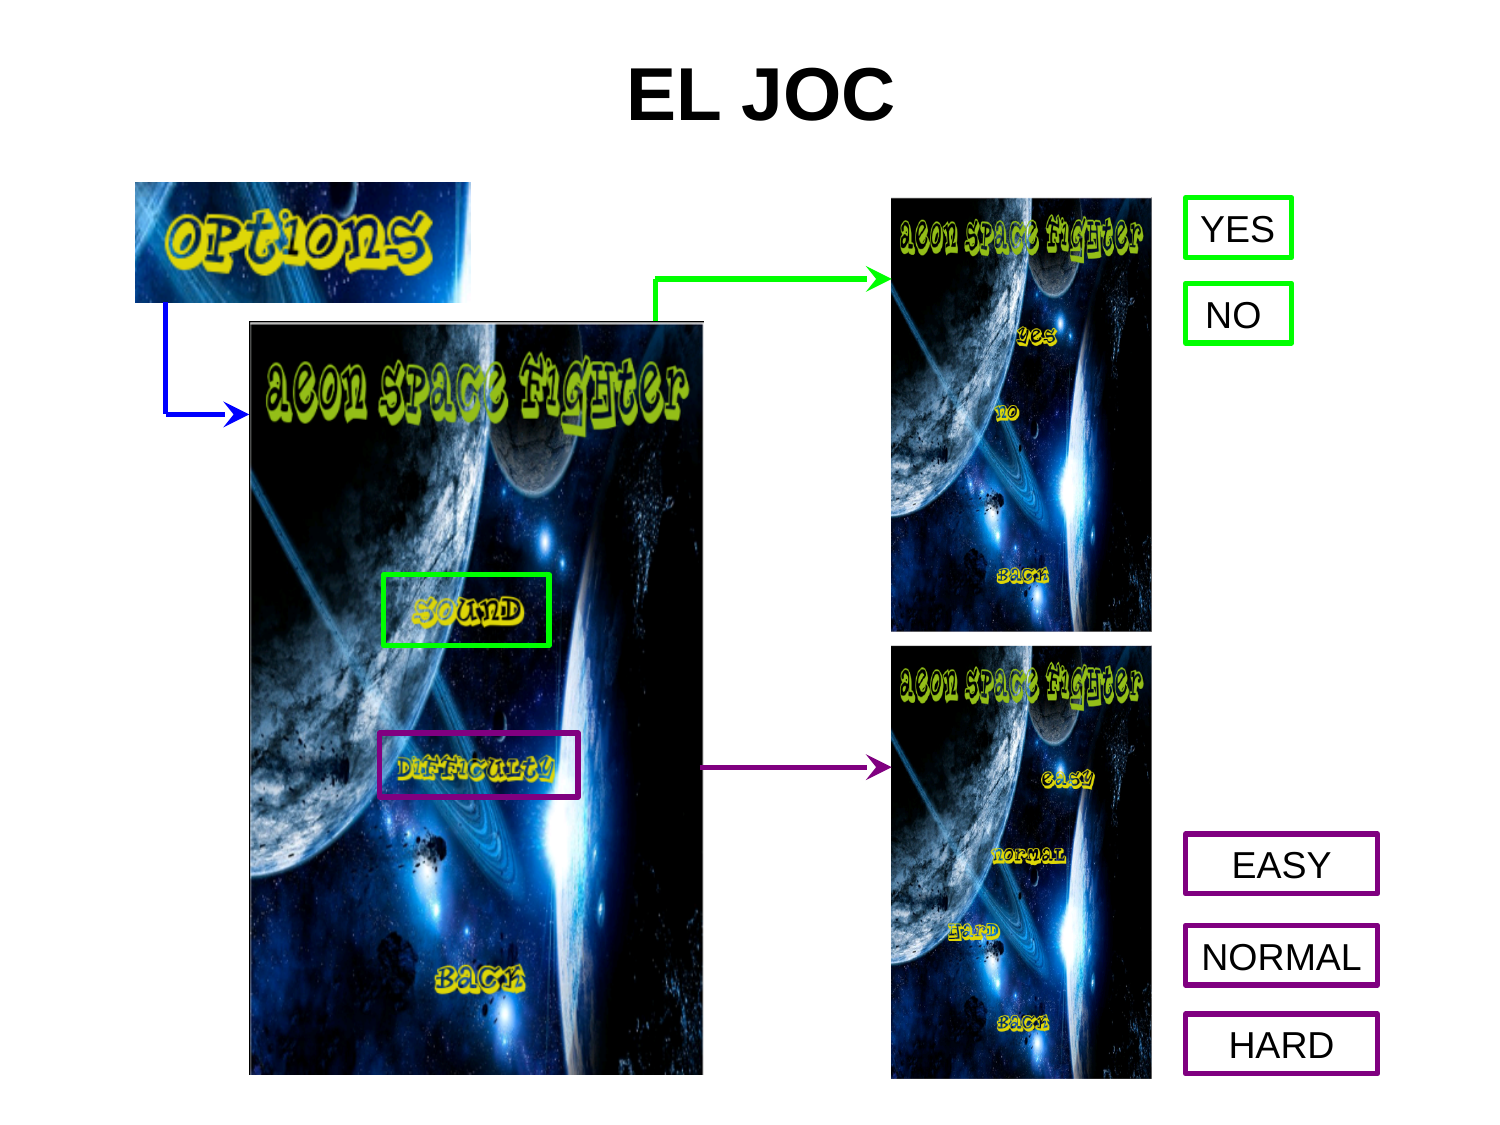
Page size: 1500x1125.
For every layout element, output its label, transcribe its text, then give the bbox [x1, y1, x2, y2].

picture [891, 197, 1152, 632]
picture [134, 182, 471, 303]
picture [249, 320, 704, 1075]
text_box HARD [1185, 1013, 1378, 1074]
text_box YES [1185, 197, 1292, 258]
text_box EASY [1185, 834, 1378, 894]
title EL JOC [76, 30, 1446, 151]
text_box NO [1185, 283, 1292, 344]
picture [891, 645, 1152, 1079]
text_box NORMAL [1185, 925, 1378, 986]
